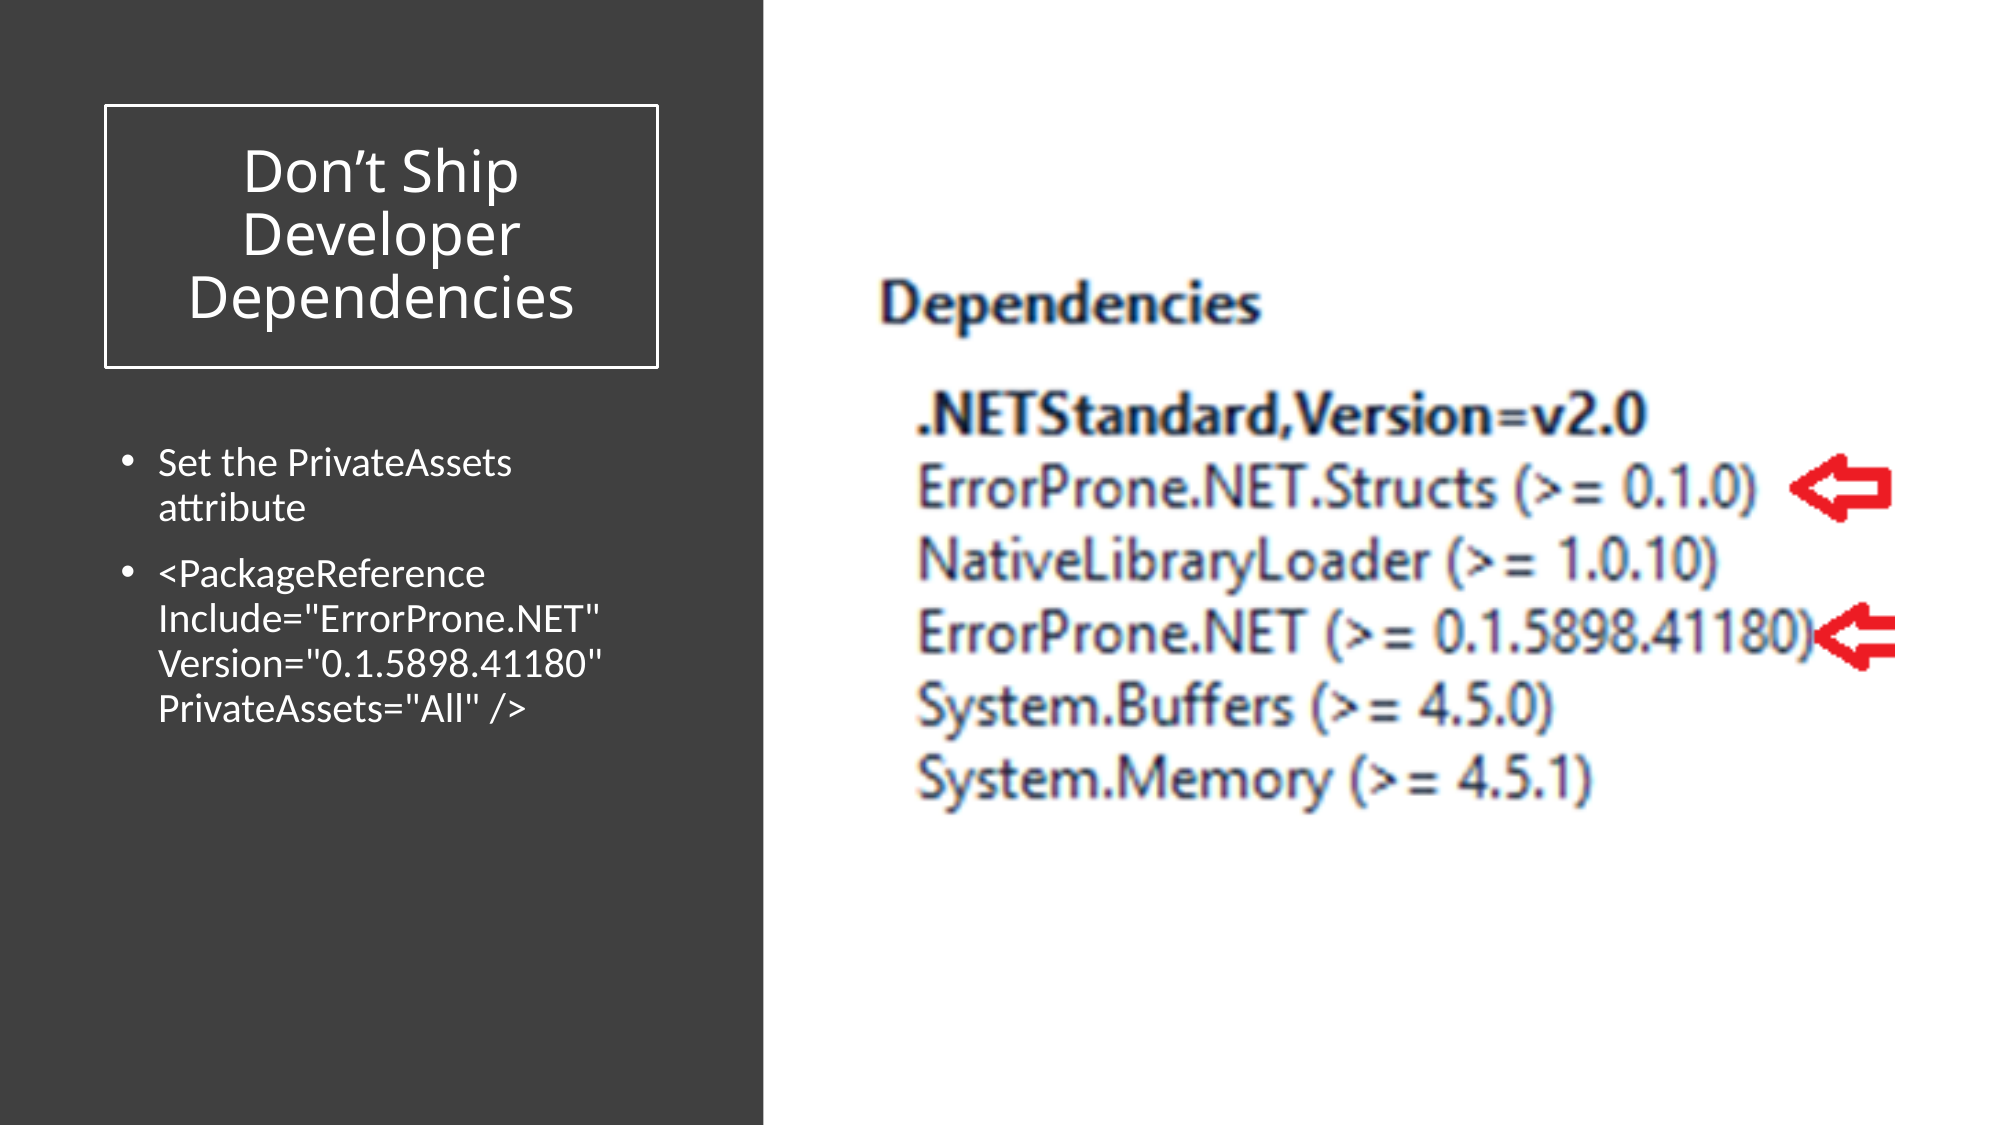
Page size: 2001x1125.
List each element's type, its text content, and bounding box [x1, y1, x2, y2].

text_box [0, 0, 764, 1125]
picture [869, 237, 1895, 862]
title Don’t Ship Developer Dependencies [105, 105, 658, 368]
list Set the PrivateAssets attribute <PackageReference Include="ErrorProne.NET" Version="0.1.5898.41180" PrivateAssets="All" /> [105, 432, 658, 994]
